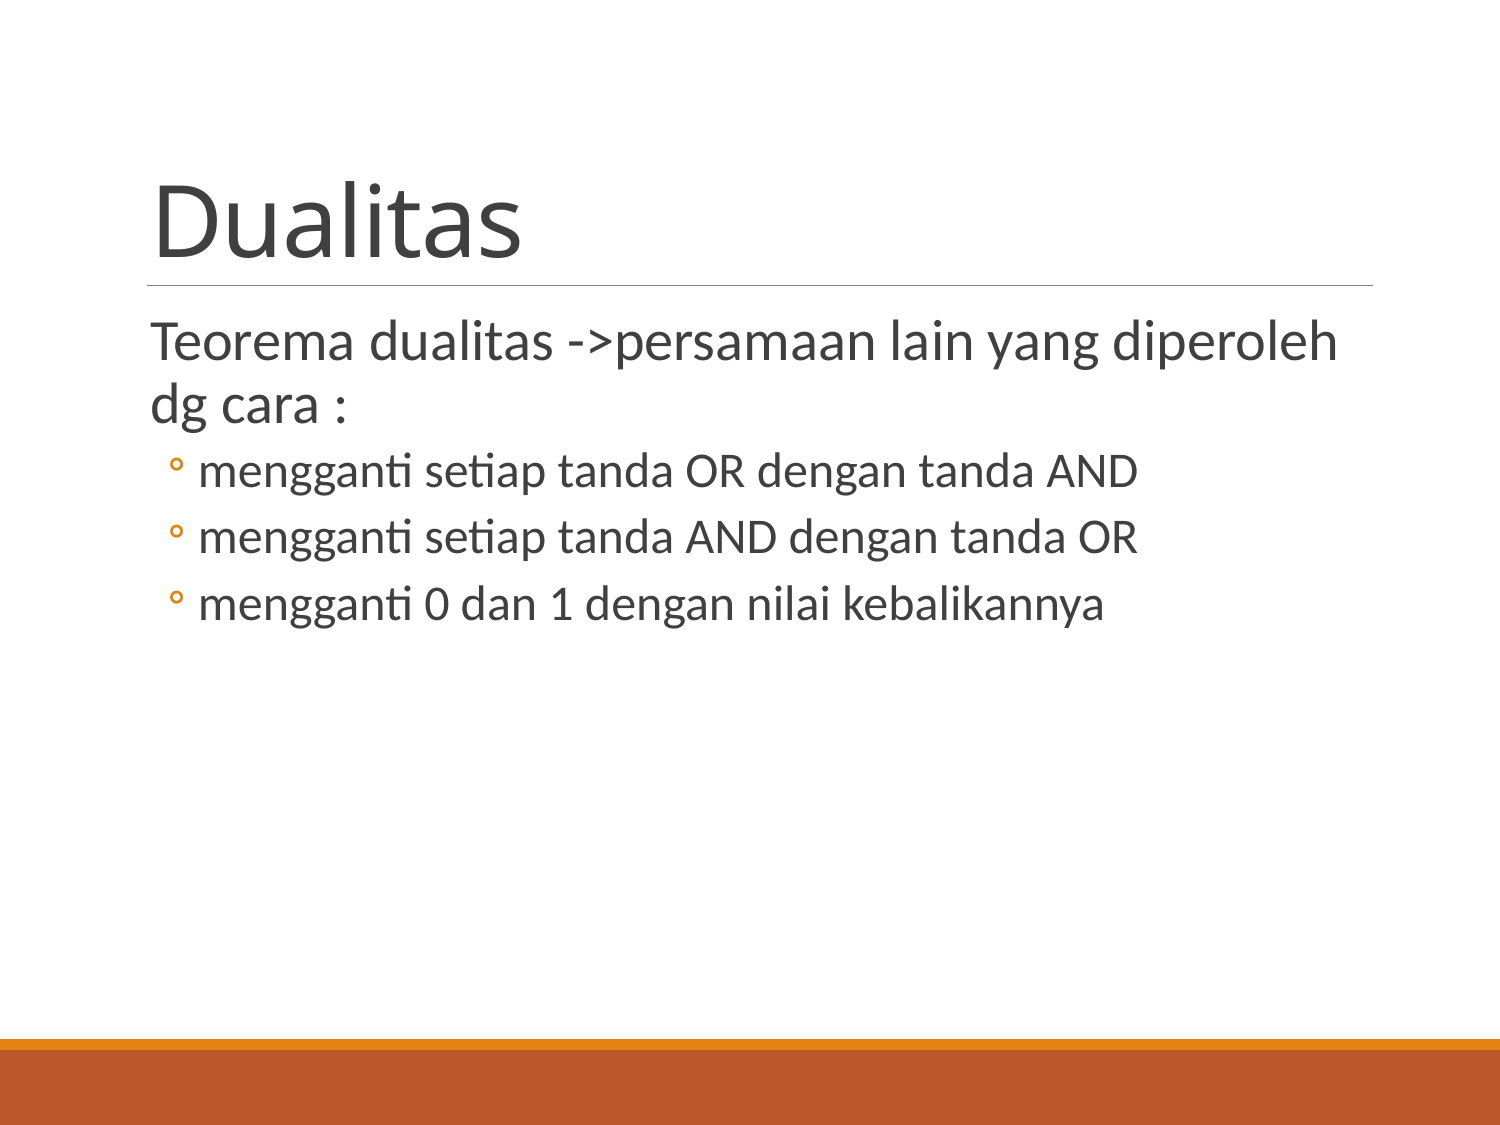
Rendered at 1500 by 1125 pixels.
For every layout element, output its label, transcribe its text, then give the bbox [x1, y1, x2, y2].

list Teorema dualitas ->persamaan lain yang diperoleh dg cara : mengganti setiap tanda OR dengan tanda AND mengganti setiap tanda AND dengan tanda OR mengganti 0 dan 1 dengan nilai kebalikannya [135, 302, 1373, 963]
title Dualitas [135, 47, 1373, 285]
